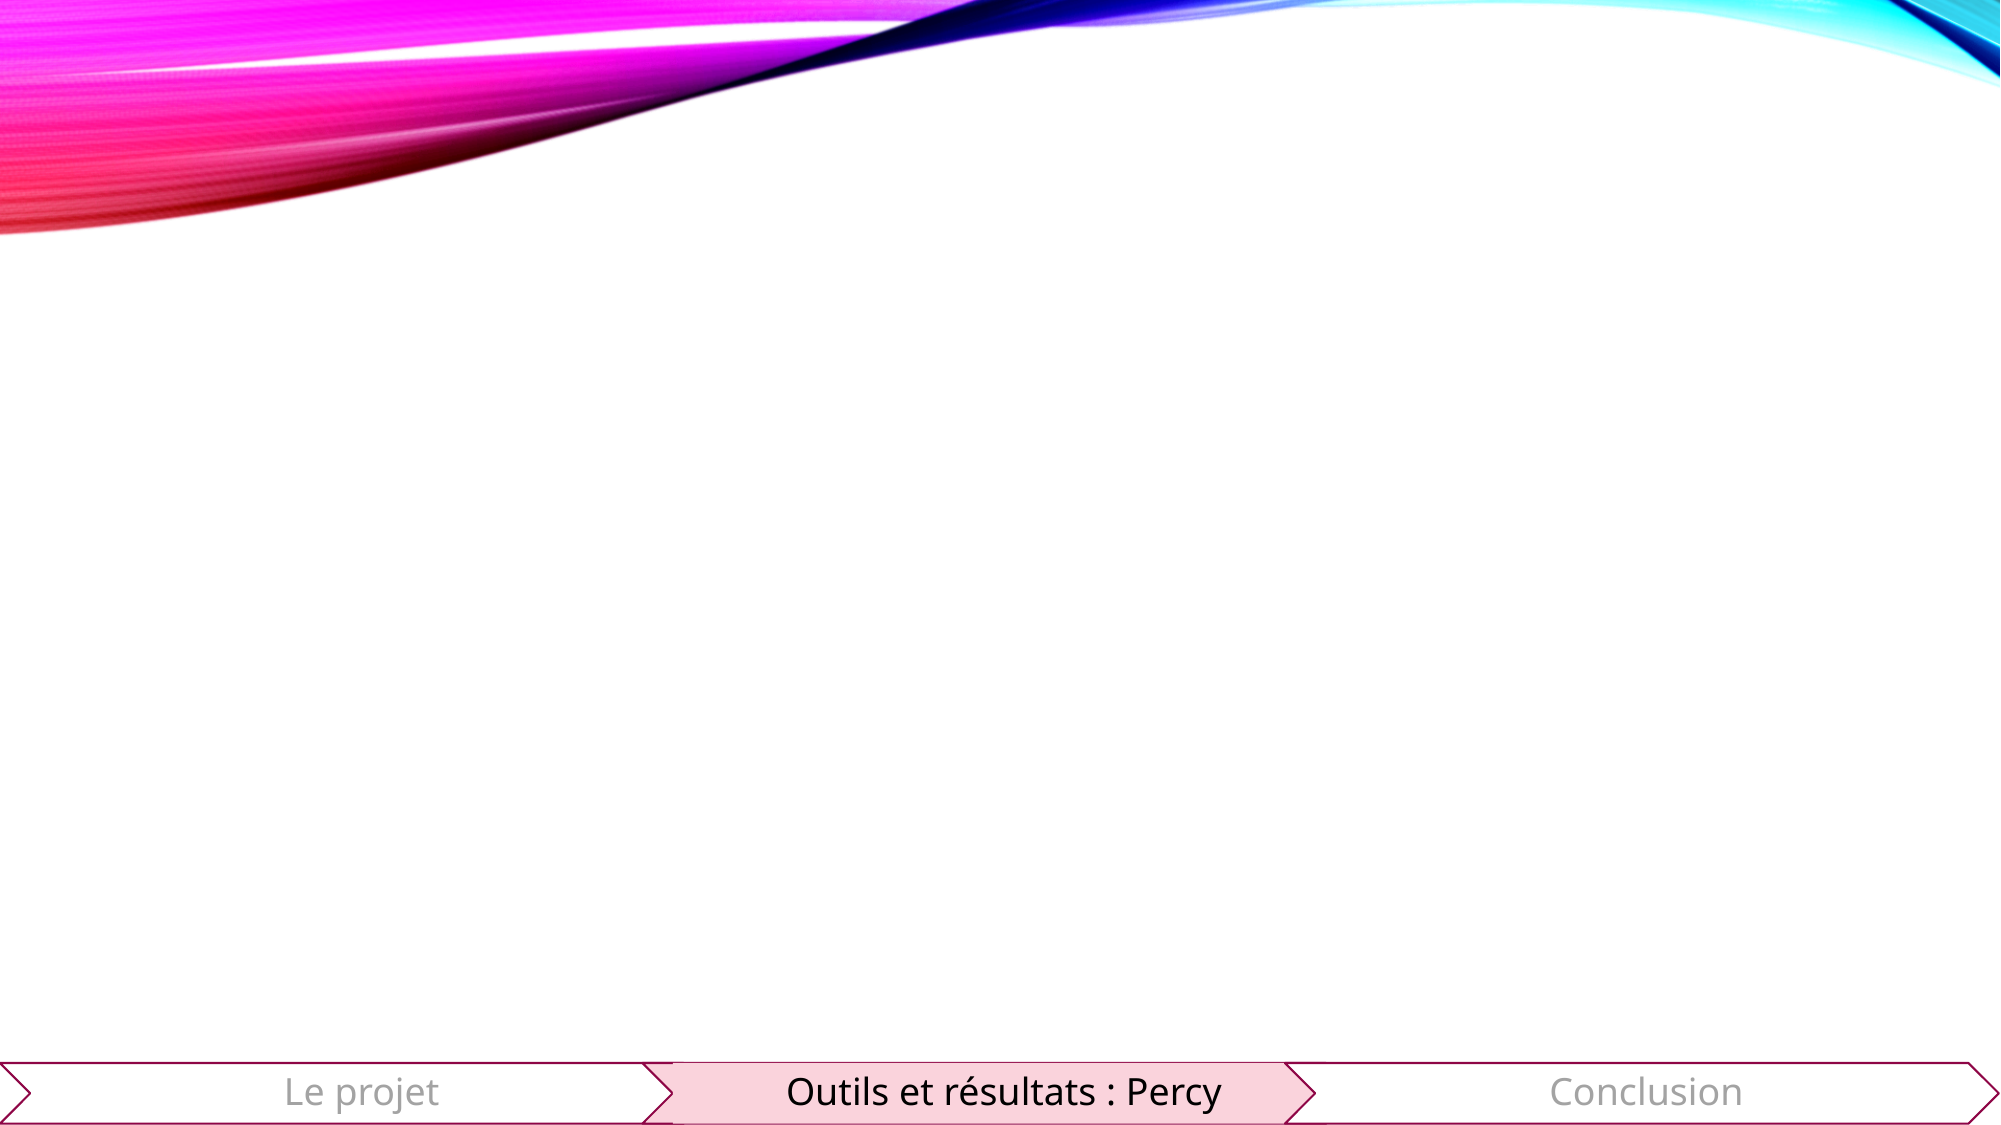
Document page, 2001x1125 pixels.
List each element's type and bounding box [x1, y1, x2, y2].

picture [1910, 0, 2000, 45]
text_box [0, 1062, 642, 1124]
text_box [642, 1062, 1284, 1124]
picture [0, 0, 2000, 237]
picture [1890, 0, 2000, 75]
text_box [1284, 1062, 1999, 1124]
